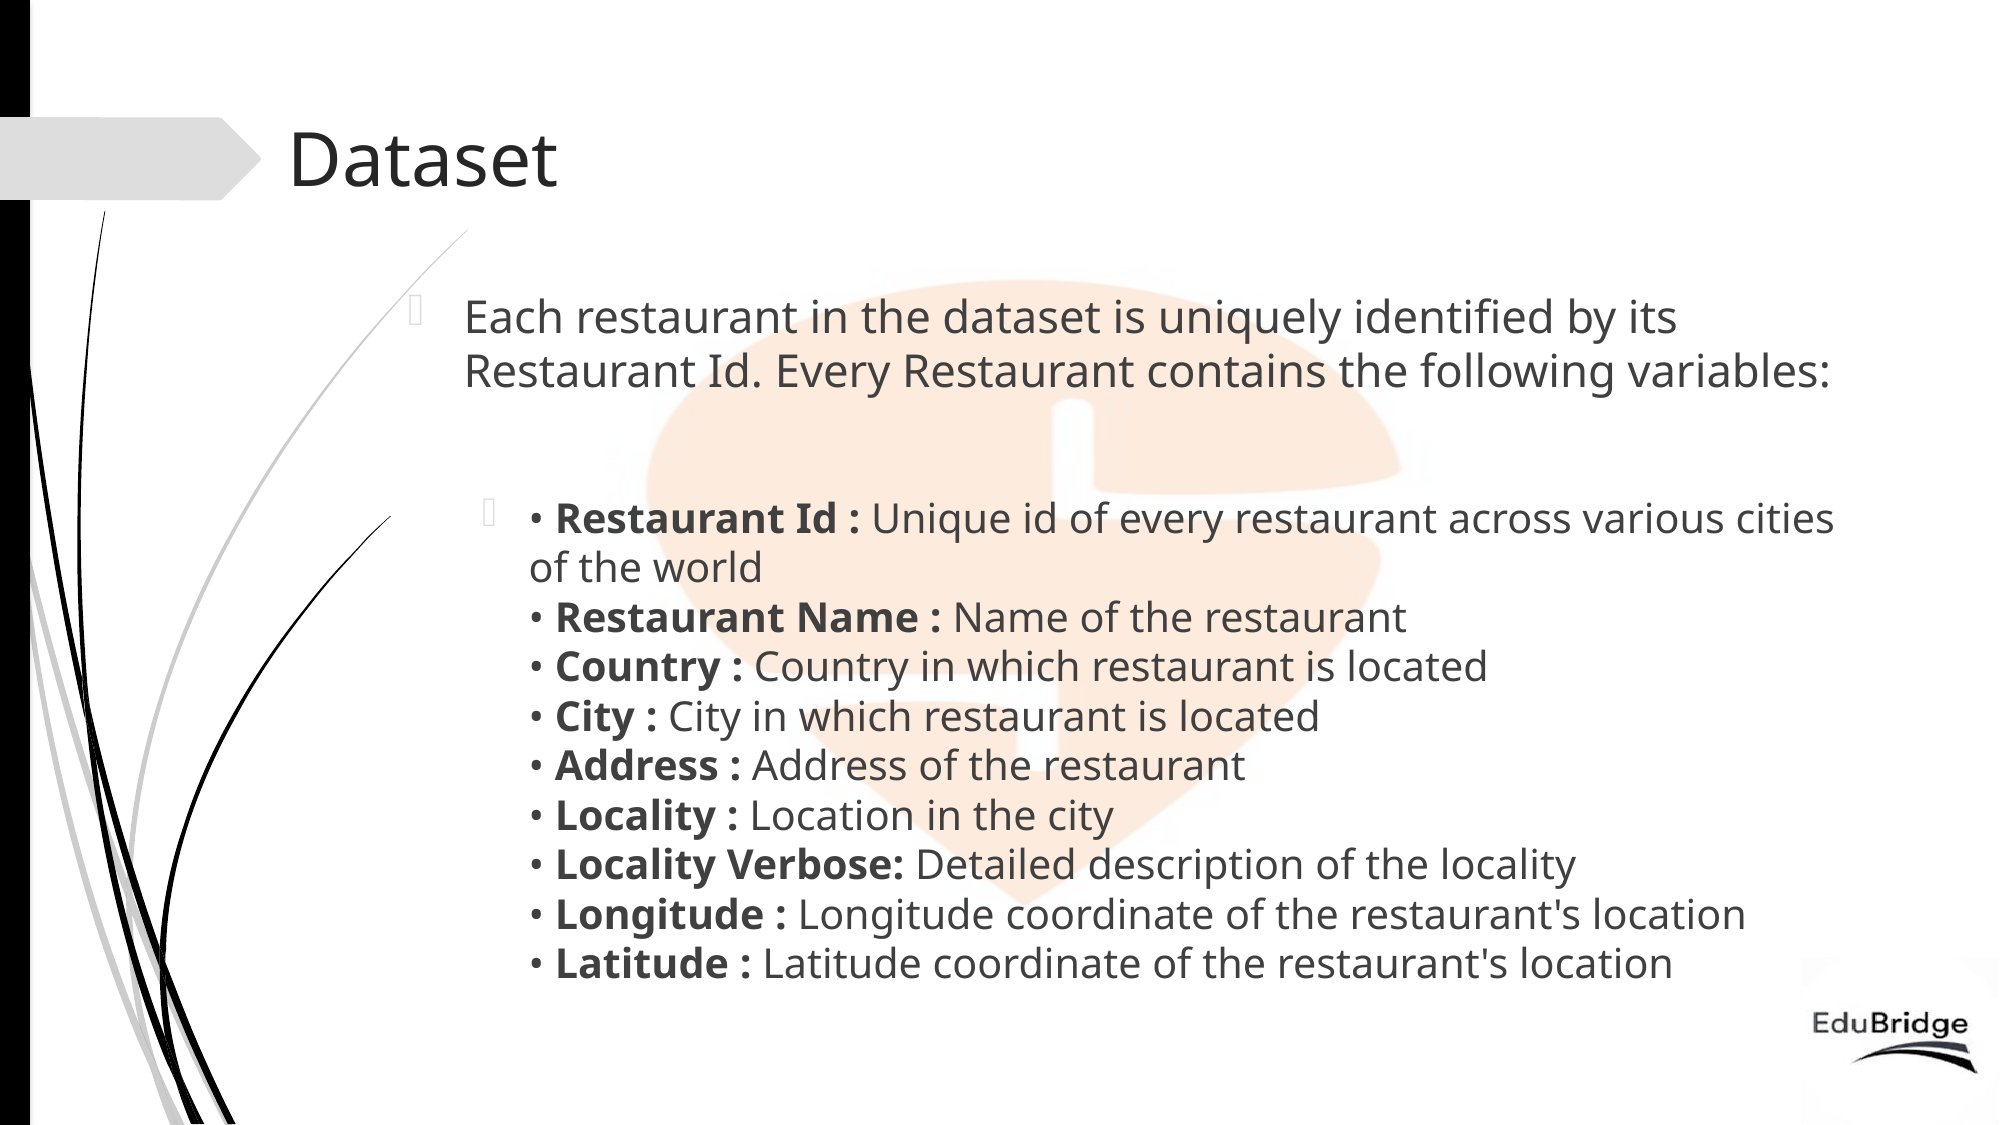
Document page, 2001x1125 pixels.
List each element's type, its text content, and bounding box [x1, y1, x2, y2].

list Each restaurant in the dataset is uniquely identified by its Restaurant Id. Every Restaurant contains the following variables: • Restaurant Id : Unique id of every restaurant across various cities of the world • Restaurant Name : Name of the restaurant • Country : Country in which restaurant is located • City : City in which restaurant is located • Address : Address of the restaurant • Locality : Location in the city • Locality Verbose: Detailed description of the locality • Longitude : Longitude coordinate of the restaurant's location • Latitude : Latitude coordinate of the restaurant's location [392, 280, 1856, 1046]
title Dataset [272, 103, 1735, 314]
text_box [1799, 954, 2000, 1125]
